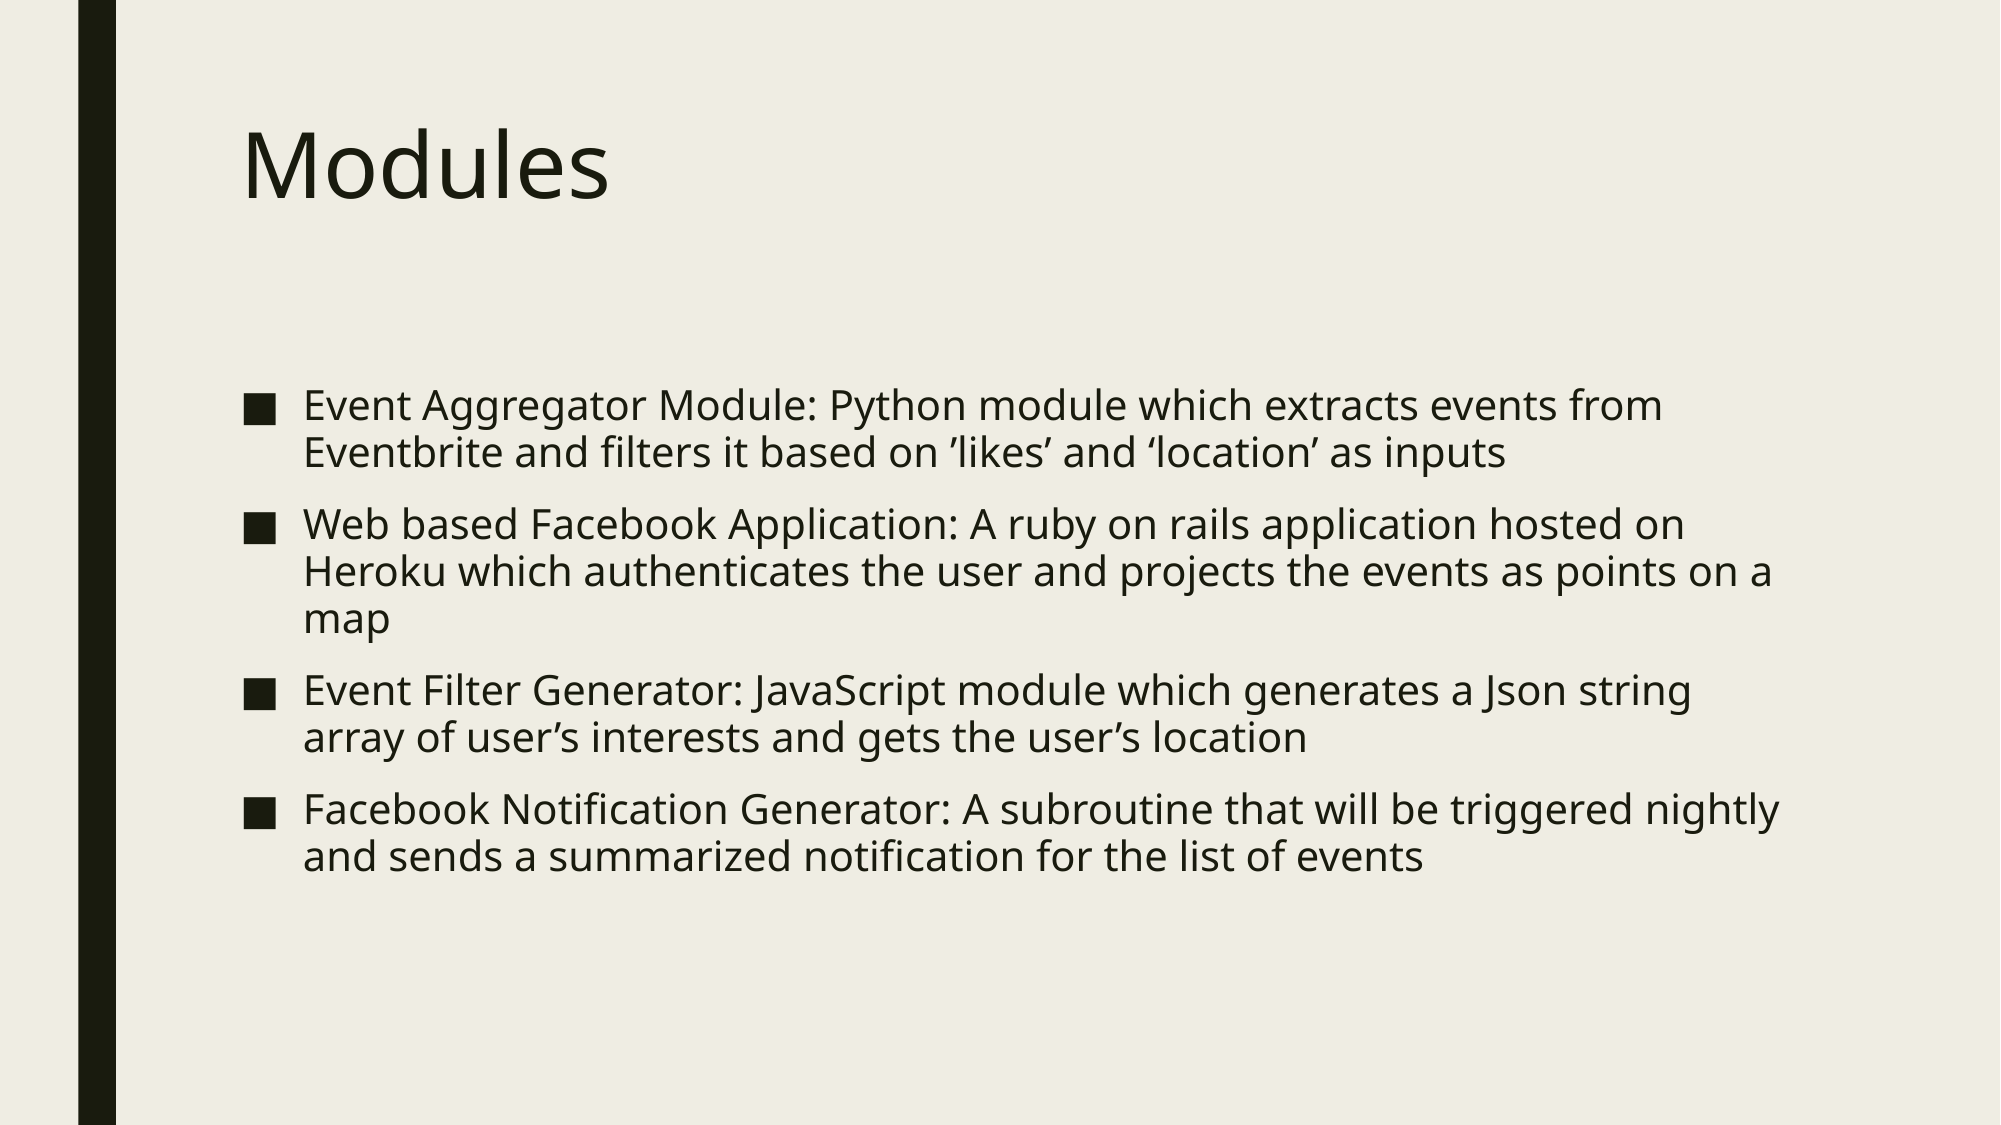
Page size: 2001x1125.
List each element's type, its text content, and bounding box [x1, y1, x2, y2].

list Event Aggregator Module: Python module which extracts events from Eventbrite and filters it based on ’likes’ and ‘location’ as inputs Web based Facebook Application: A ruby on rails application hosted on Heroku which authenticates the user and projects the events as points on a map Event Filter Generator: JavaScript module which generates a Json string array of user’s interests and gets the user’s location Facebook Notification Generator: A subroutine that will be triggered nightly and sends a summarized notification for the list of events [225, 375, 1800, 963]
title Modules [225, 112, 1800, 357]
